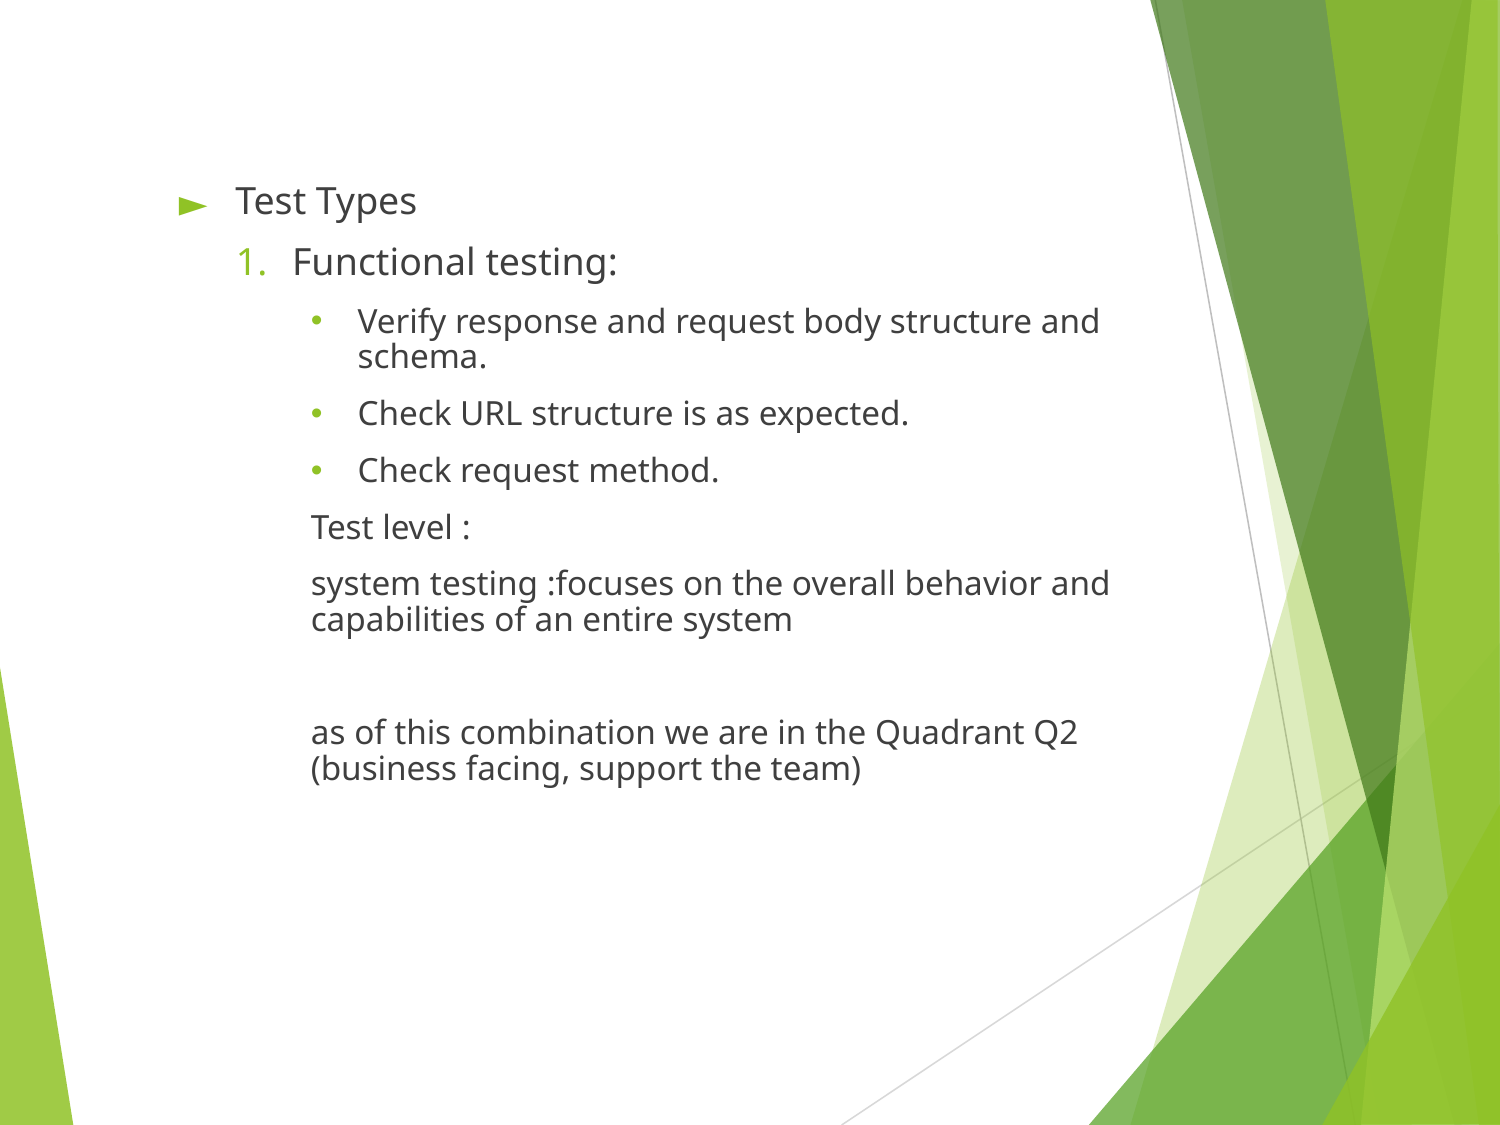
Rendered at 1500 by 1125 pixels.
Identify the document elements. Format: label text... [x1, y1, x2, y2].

list Test Types Functional testing: Verify response and request body structure and schema. Check URL structure is as expected. Check request method. Test level : system testing :focuses on the overall behavior and capabilities of an entire system as of this combination we are in the Quadrant Q2 (business facing, support the team) [164, 174, 1222, 951]
